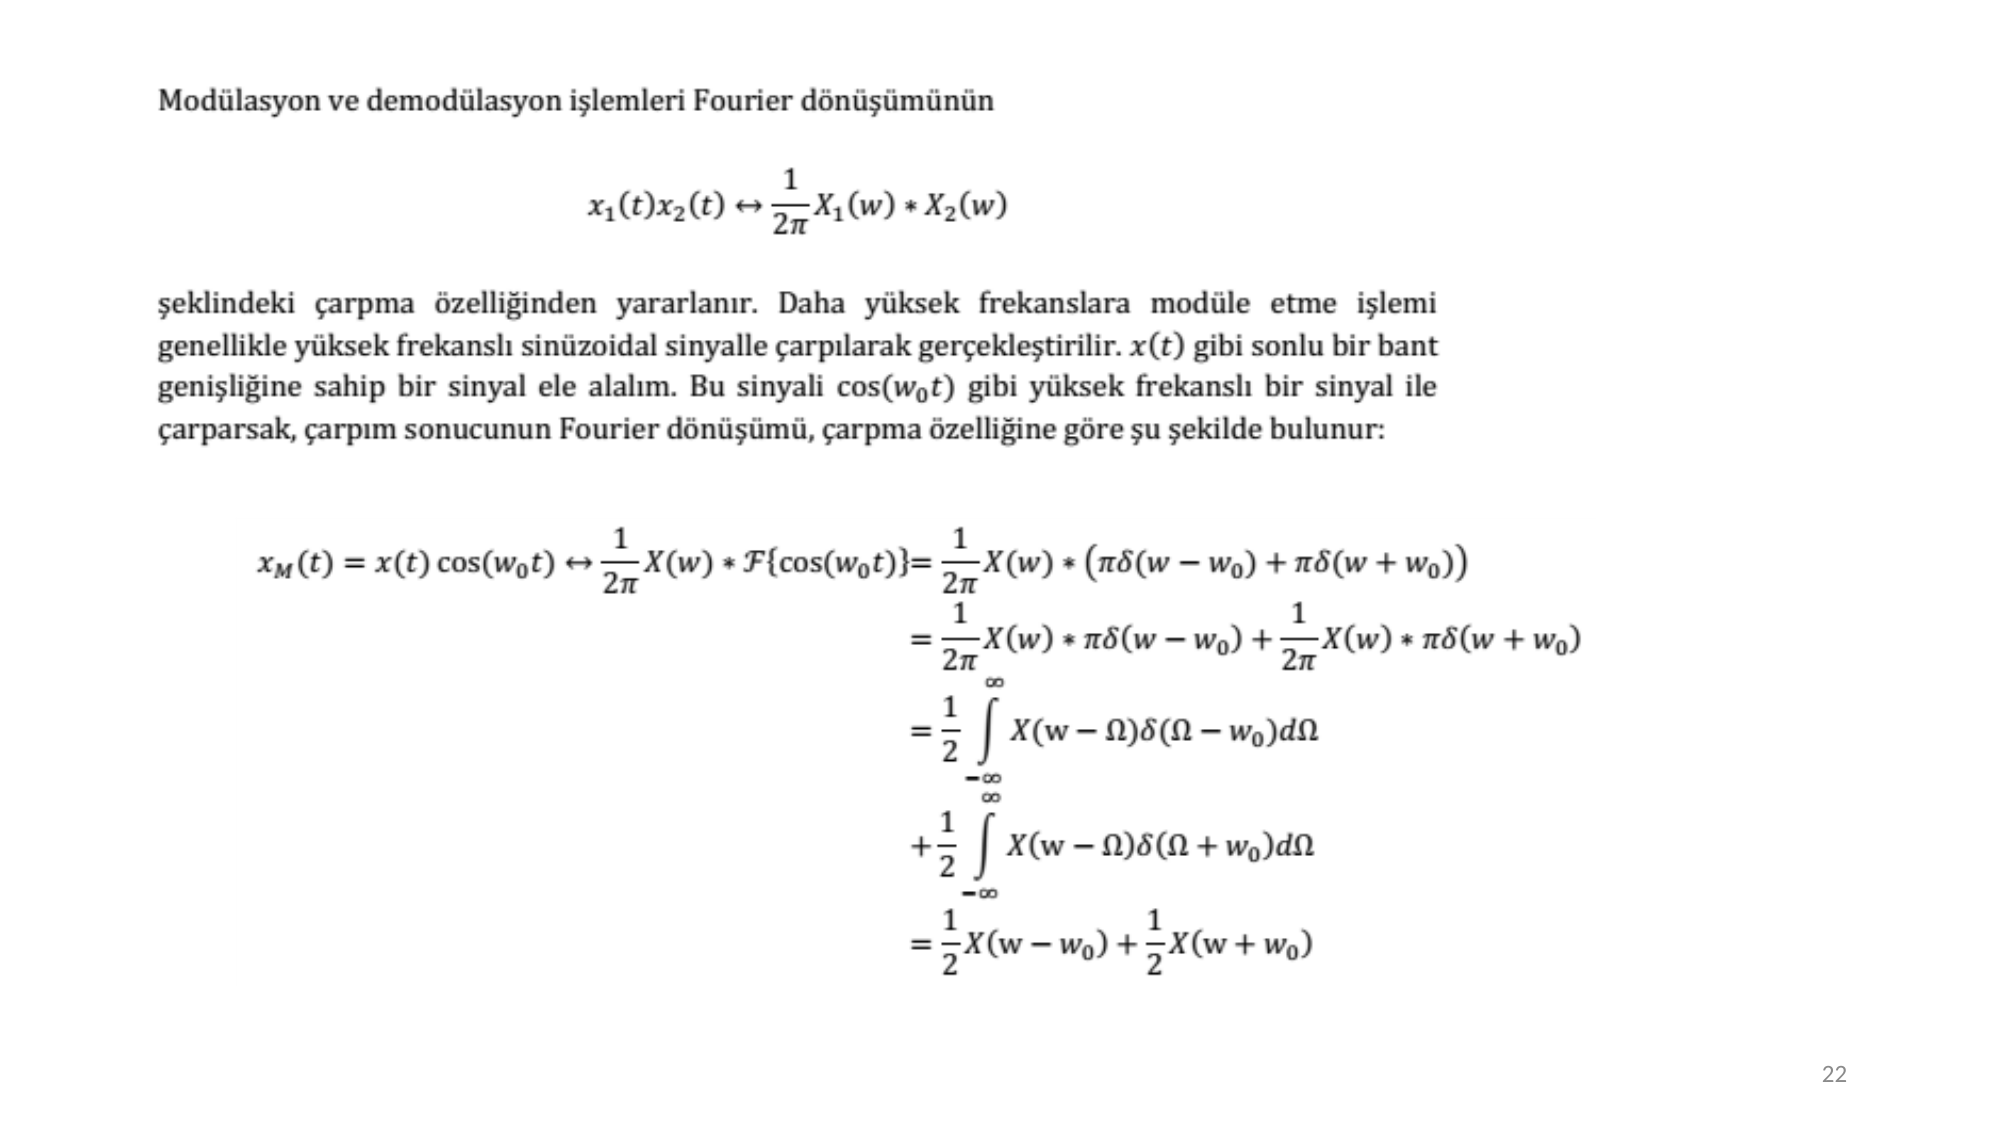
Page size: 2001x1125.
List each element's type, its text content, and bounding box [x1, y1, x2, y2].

picture [142, 64, 1502, 467]
picture [235, 517, 1596, 986]
slide_number 22 [1412, 1042, 1863, 1103]
